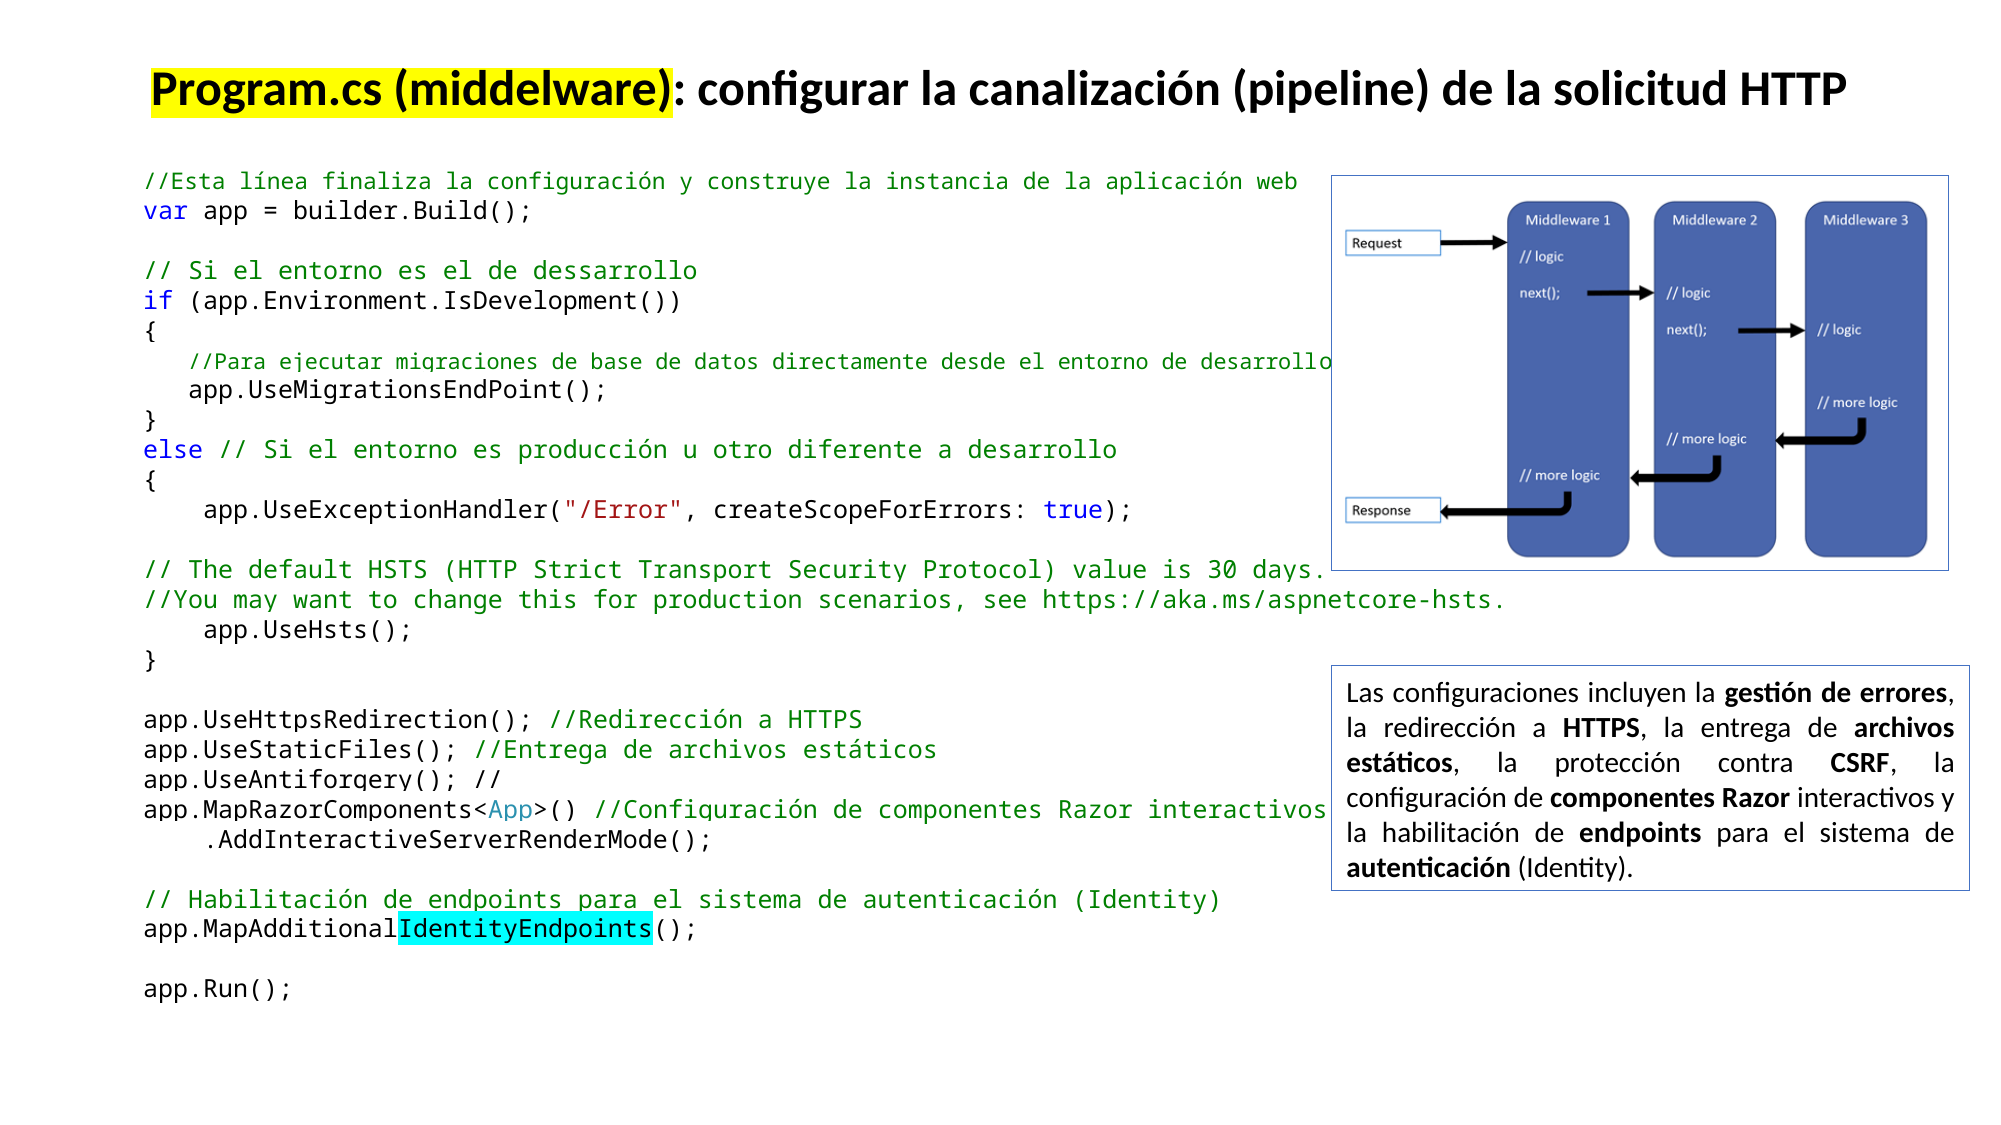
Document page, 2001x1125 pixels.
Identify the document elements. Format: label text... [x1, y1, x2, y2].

text_box Program.cs (middelware): configurar la canalización (pipeline) de la solicitud HTTP [136, 47, 1864, 123]
text_box Las configuraciones incluyen la gestión de errores, la redirección a HTTPS, la entrega de archivos estáticos, la protección contra CSRF, la configuración de componentes Razor interactivos y la habilitación de endpoints para el sistema de autenticación (Identity). [1331, 665, 1970, 891]
text_box //Esta línea finaliza la configuración y construye la instancia de la aplicación web var app = builder.Build(); // Si el entorno es el de dessarrollo if (app.Environment.IsDevelopment()) { //Para ejecutar migraciones de base de datos directamente desde el entorno de desarrollo app.UseMigrationsEndPoint(); } else // Si el entorno es producción u otro diferente a desarrollo { app.UseExceptionHandler("/Error", createScopeForErrors: true); // The default HSTS (HTTP Strict Transport Security Protocol) value is 30 days. //You may want to change this for production scenarios, see https://aka.ms/aspnetcore-hsts. app.UseHsts(); } app.UseHttpsRedirection(); //Redirección a HTTPS app.UseStaticFiles(); //Entrega de archivos estáticos app.UseAntiforgery(); // app.MapRazorComponents<App>() //Configuración de componentes Razor interactivos .AddInteractiveServerRenderMode(); // Habilitación de endpoints para el sistema de autenticación (Identity) app.MapAdditionalIdentityEndpoints(); app.Run(); [128, 159, 1842, 1011]
picture [1331, 175, 1949, 571]
